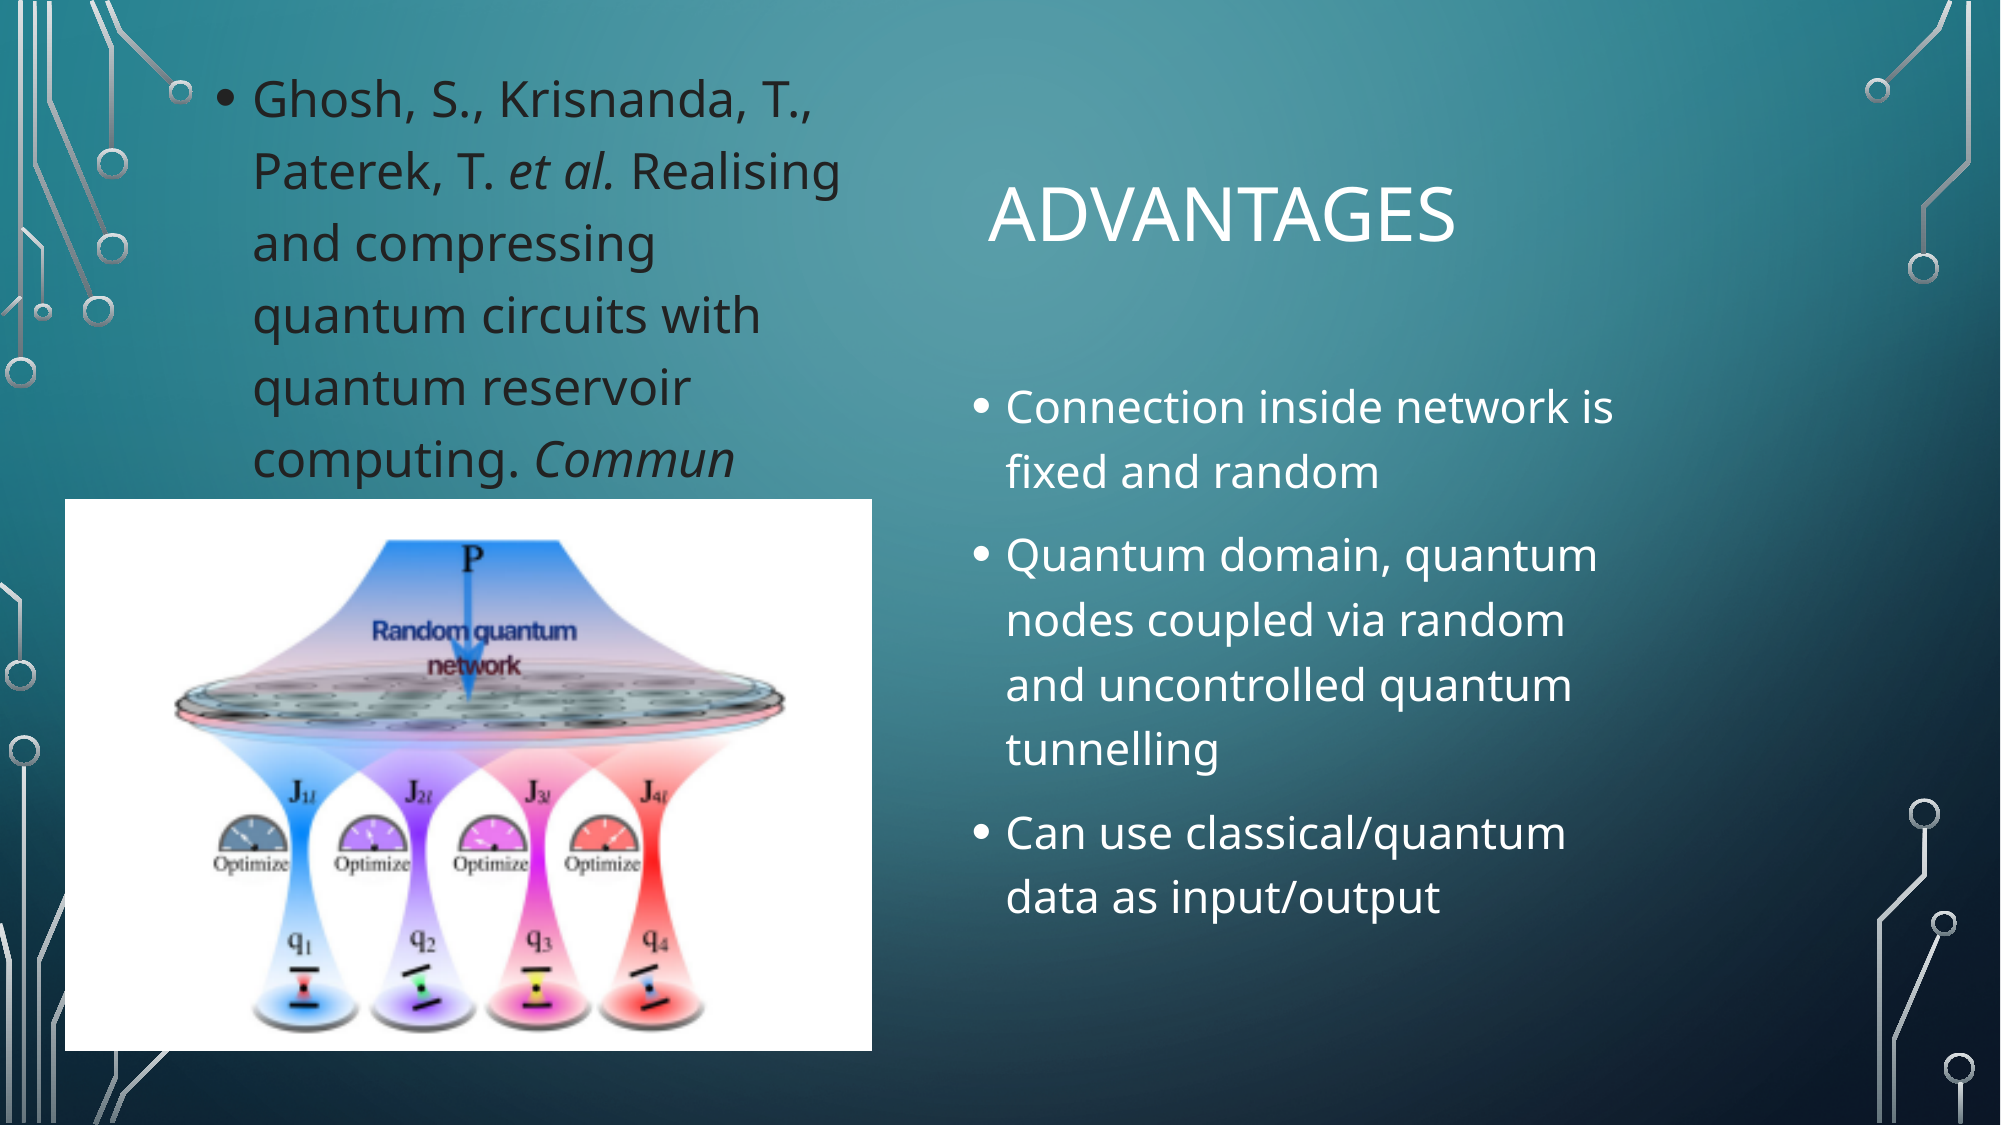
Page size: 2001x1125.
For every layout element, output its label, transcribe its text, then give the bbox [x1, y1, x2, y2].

title advantages [973, 95, 2000, 339]
list Ghosh, S., Krisnanda, T., Paterek, T. et al. Realising and compressing quantum circuits with quantum reservoir computing. Commun Phys 4, 105 (2021). [199, 47, 896, 629]
text_box [926, 387, 1623, 969]
picture [64, 498, 873, 1052]
text_box Connection inside network is fixed and random Quantum domain, quantum nodes coupled via random and uncontrolled quantum tunnelling Can use classical/quantum data as input/output [956, 360, 1653, 942]
